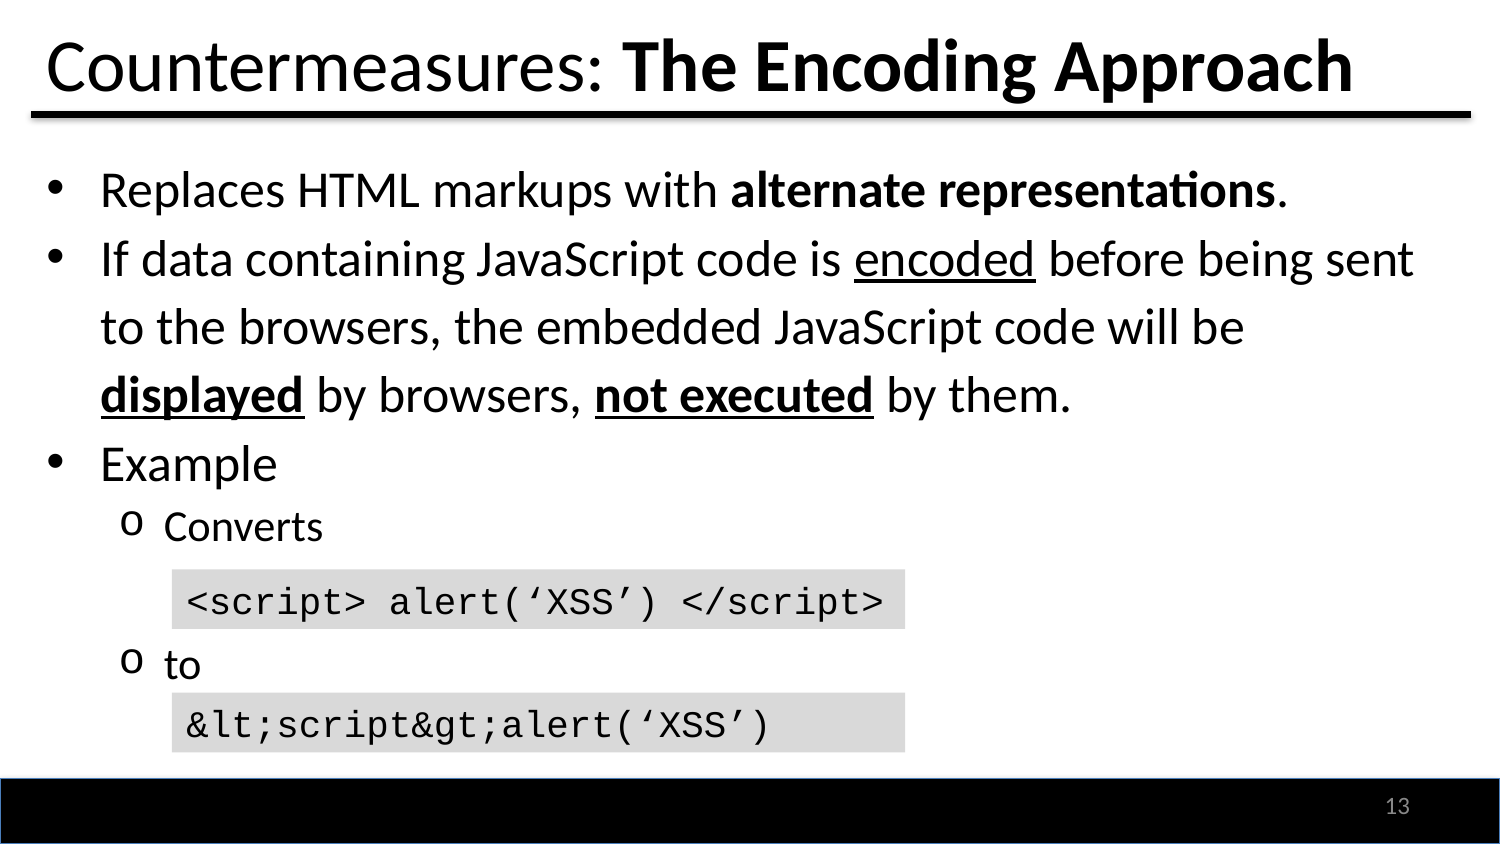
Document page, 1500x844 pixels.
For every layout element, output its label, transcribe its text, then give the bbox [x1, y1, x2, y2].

text_box <script> alert(‘XSS’) </script> [171, 569, 906, 629]
title Countermeasures: The Encoding Approach [31, 16, 1472, 106]
list Replaces HTML markups with alternate representations. If data containing JavaScript code is encoded before being sent to the browsers, the embedded JavaScript code will be displayed by browsers, not executed by them. Example Converts to [31, 142, 1472, 702]
slide_number 12 [1074, 782, 1425, 827]
text_box &lt;script&gt;alert(‘XSS’) [171, 692, 906, 753]
